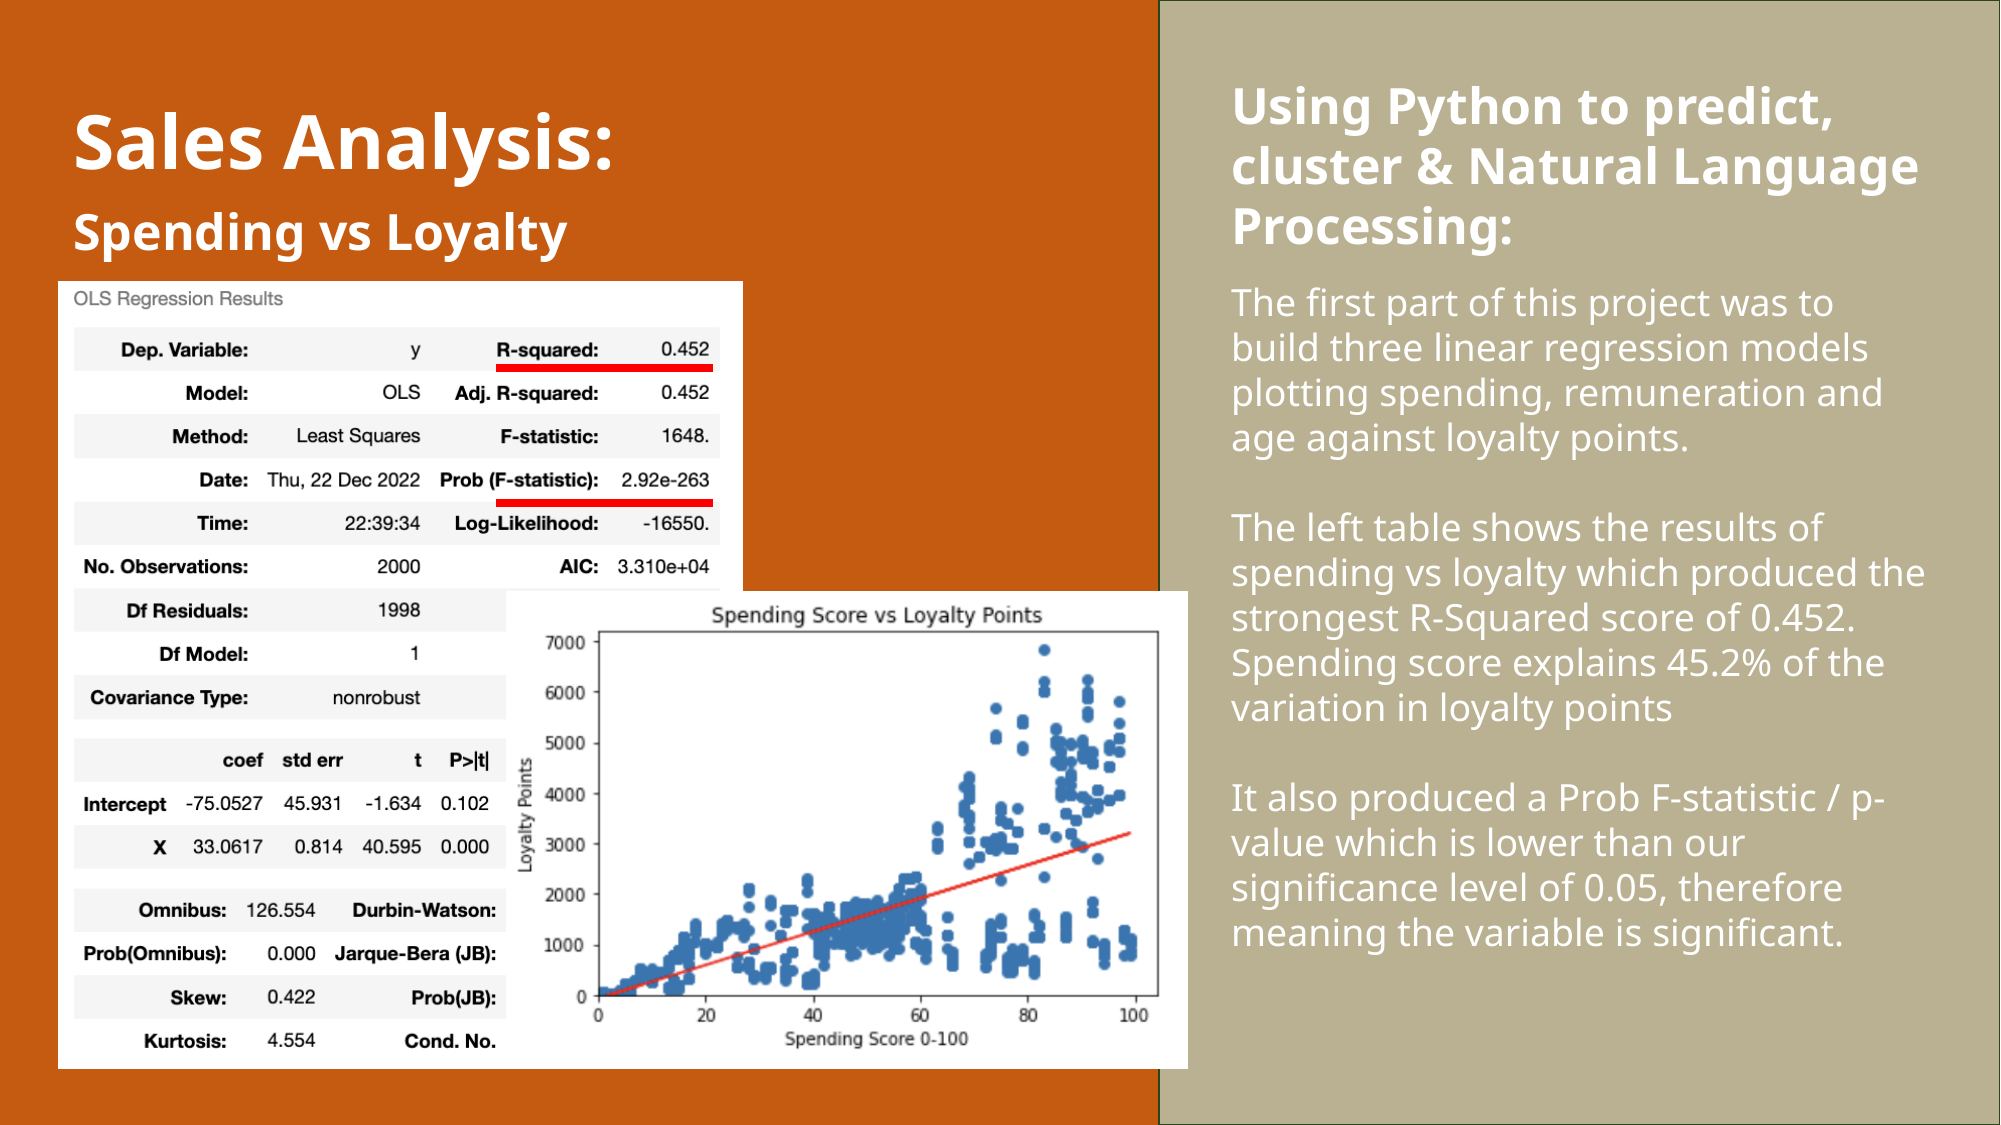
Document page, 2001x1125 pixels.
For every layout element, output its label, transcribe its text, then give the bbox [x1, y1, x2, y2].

text_box The first part of this project was to build three linear regression models plotting spending, remuneration and age against loyalty points. The left table shows the results of spending vs loyalty which produced the strongest R-Squared score of 0.452. Spending score explains 45.2% of the variation in loyalty points It also produced a Prob F-statistic / p-value which is lower than our significance level of 0.05, therefore meaning the variable is significant. [1216, 271, 1942, 962]
text_box Spending vs Loyalty [58, 192, 743, 268]
text_box [1158, 0, 2000, 1125]
picture [58, 281, 1188, 1069]
text_box Using Python to predict, cluster & Natural Language Processing: [1216, 66, 1942, 262]
text_box Sales Analysis: [58, 86, 743, 192]
